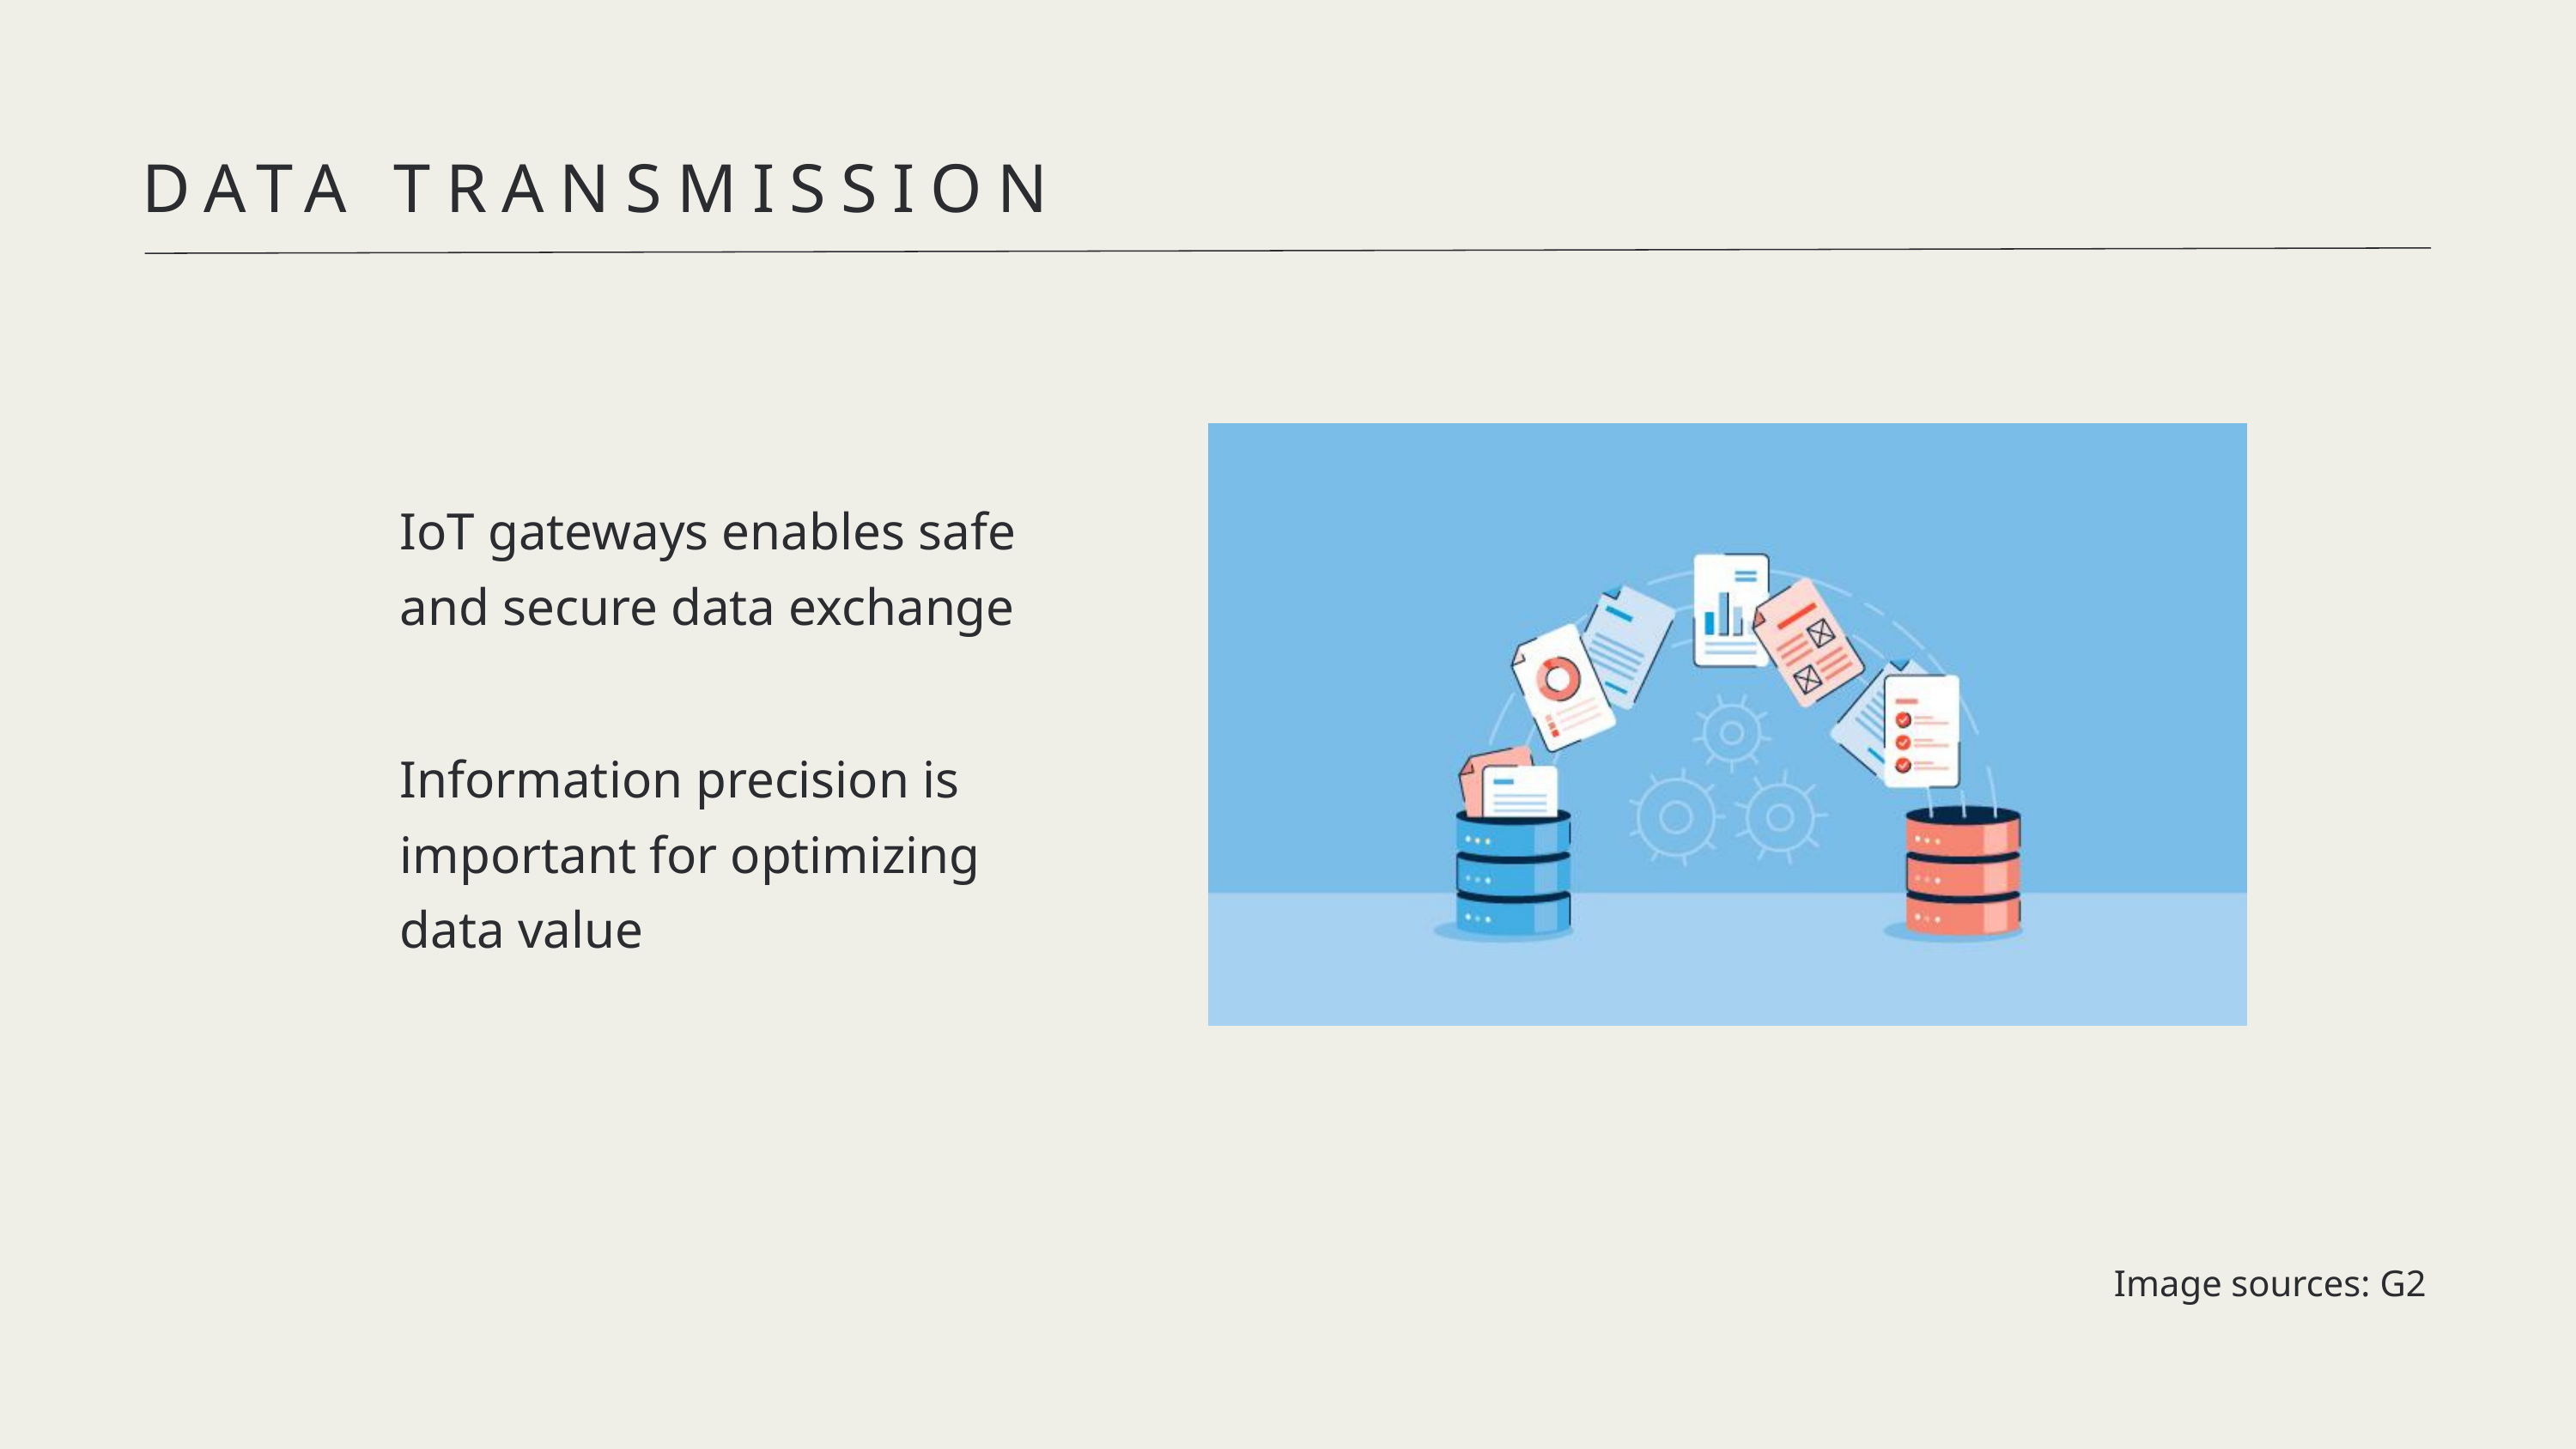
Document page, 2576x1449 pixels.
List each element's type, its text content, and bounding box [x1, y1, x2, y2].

text_box DATA TRANSMISSION [142, 132, 2428, 226]
text_box [1208, 423, 2248, 1026]
text_box Image sources: G2 [2113, 1250, 2576, 1304]
text_box Information precision is important for optimizing data value [399, 732, 1061, 959]
text_box IoT gateways enables safe and secure data exchange [399, 485, 1061, 635]
